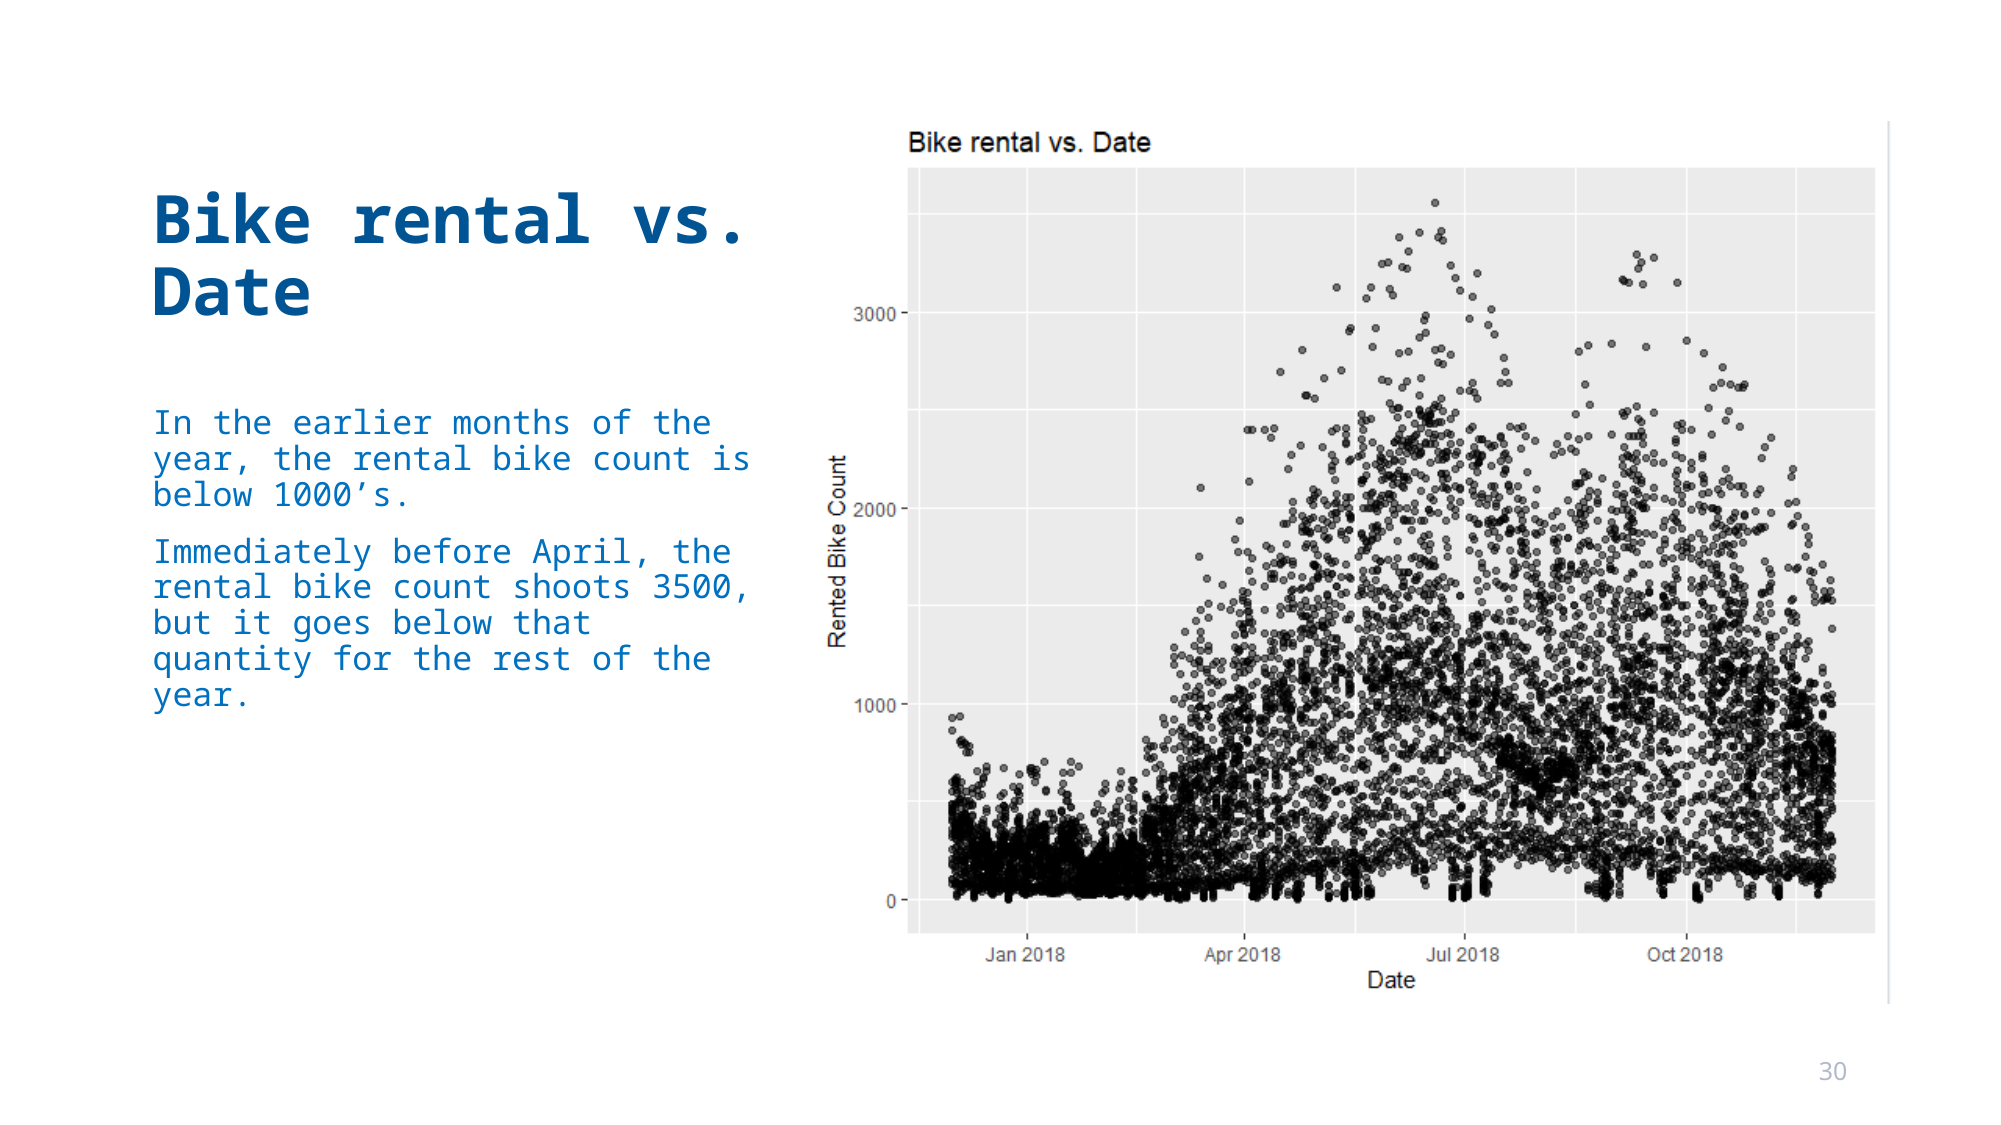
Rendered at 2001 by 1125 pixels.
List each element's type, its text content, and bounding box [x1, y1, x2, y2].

list In the earlier months of the year, the rental bike count is below 1000’s. Immediately before April, the rental bike count shoots 3500, but it goes below that quantity for the rest of the year. [137, 337, 783, 963]
title Bike rental vs. Date [137, 75, 783, 337]
picture [822, 121, 1891, 1004]
slide_number 30 [1412, 1042, 1863, 1103]
